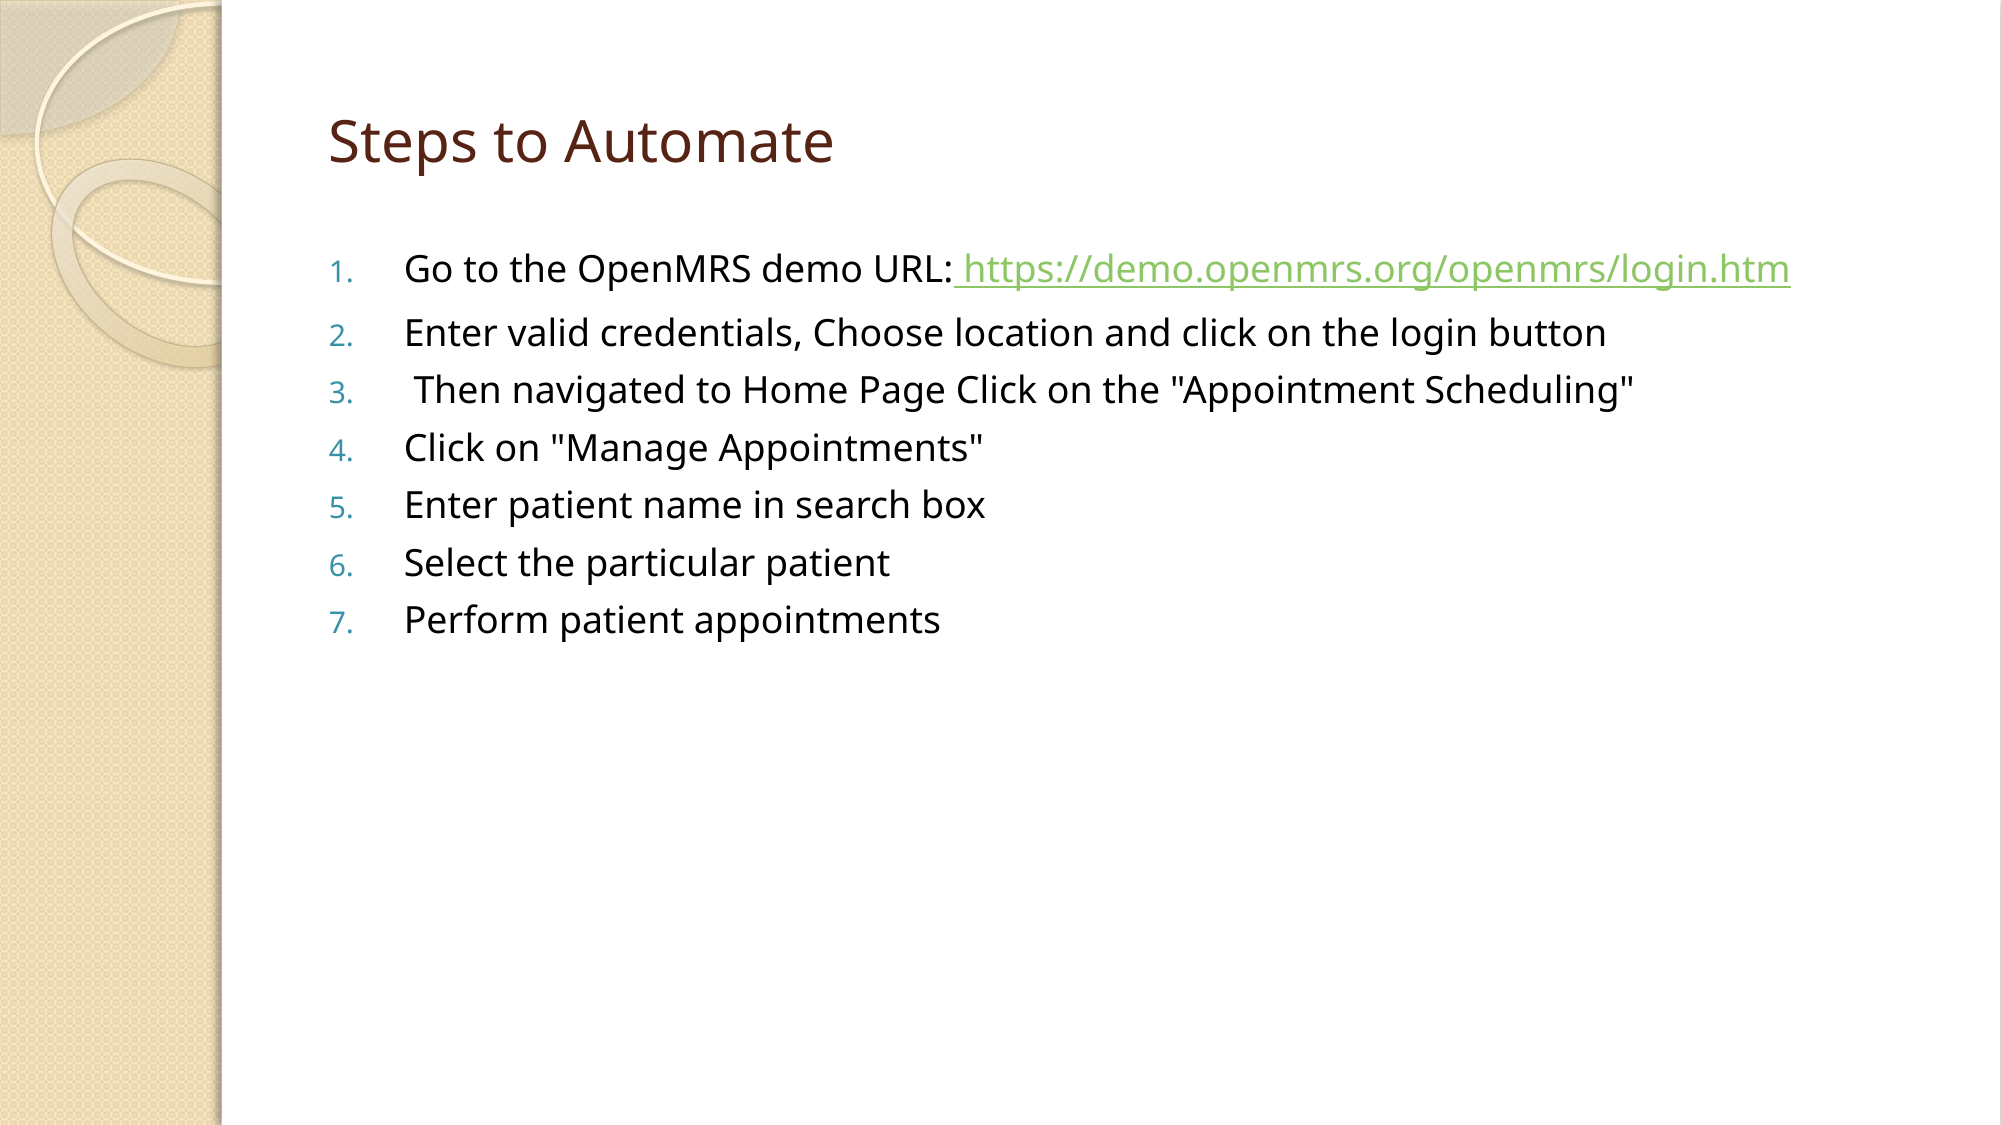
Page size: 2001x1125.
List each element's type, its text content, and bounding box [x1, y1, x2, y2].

list Go to the OpenMRS demo URL: https://demo.openmrs.org/openmrs/login.htm Enter valid credentials, Choose location and click on the login button Then navigated to Home Page Click on the "Appointment Scheduling" Click on "Manage Appointments" Enter patient name in search box Select the particular patient Perform patient appointments [313, 237, 1954, 1025]
title Steps to Automate [313, 45, 1954, 233]
